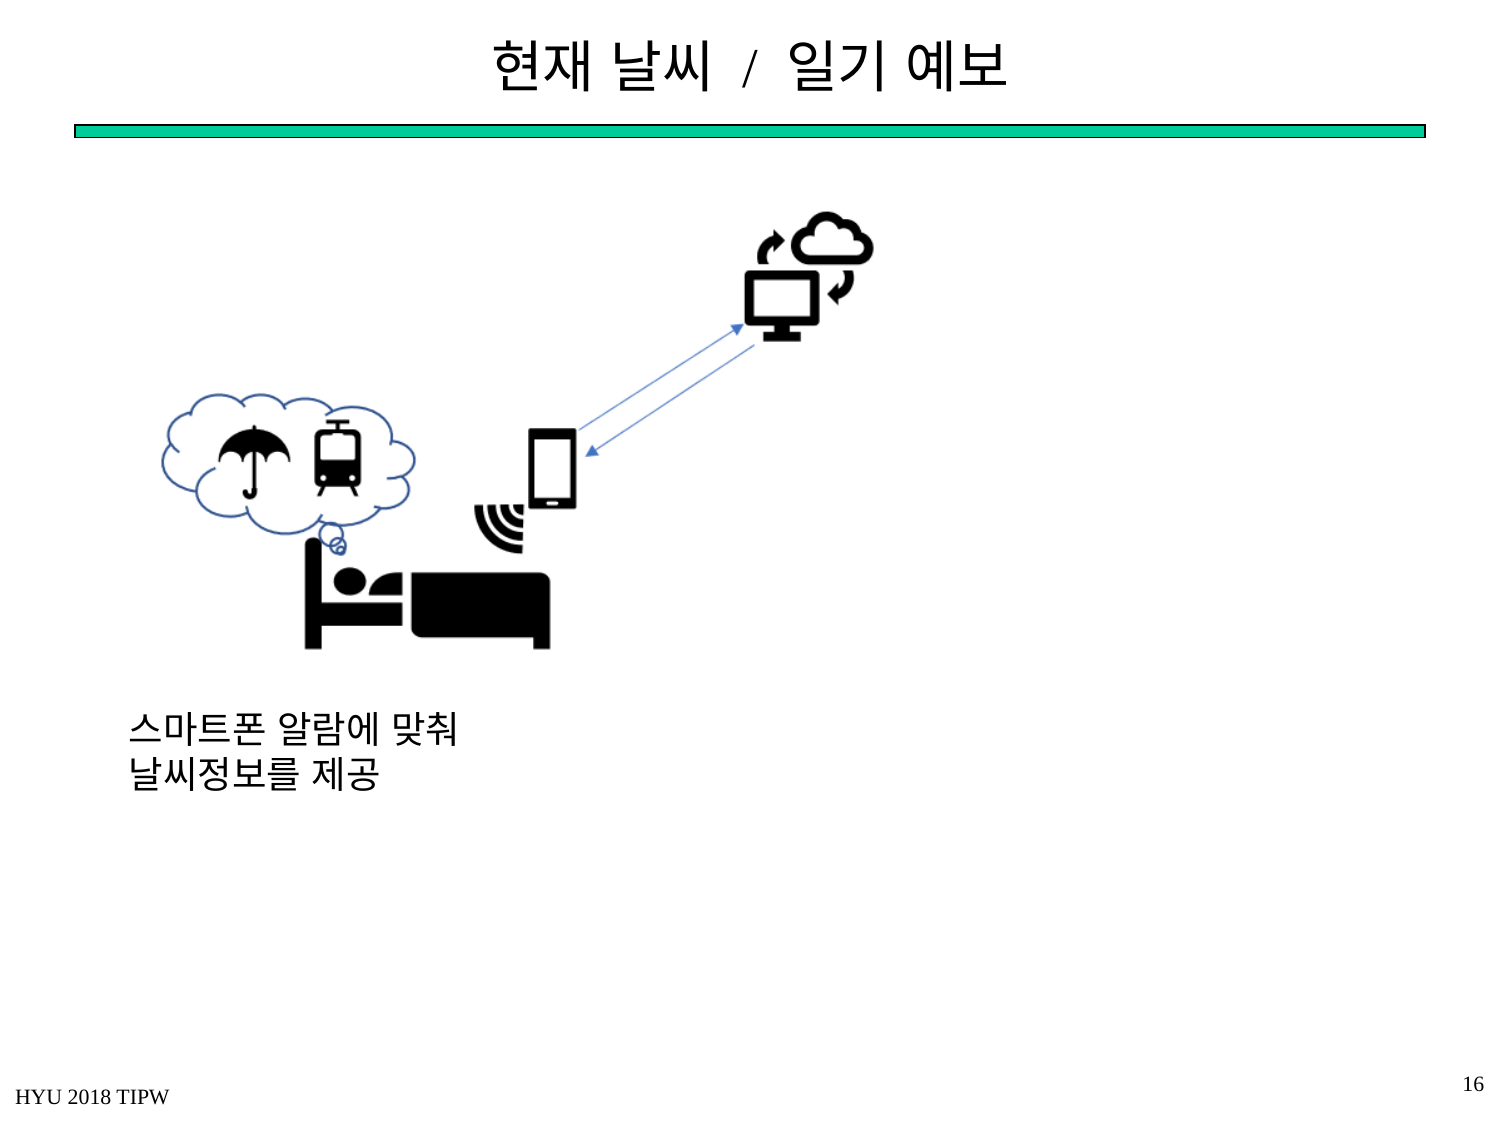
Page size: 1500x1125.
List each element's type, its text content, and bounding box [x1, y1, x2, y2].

footer HYU 2018 TIPW [0, 1074, 476, 1125]
text_box 스마트폰 알람에 맞춰 날씨정보를 제공 [114, 698, 634, 803]
title 현재 날씨 / 일기 예보 [75, 16, 1425, 113]
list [133, 193, 895, 677]
slide_number 16 [1186, 1062, 1500, 1125]
